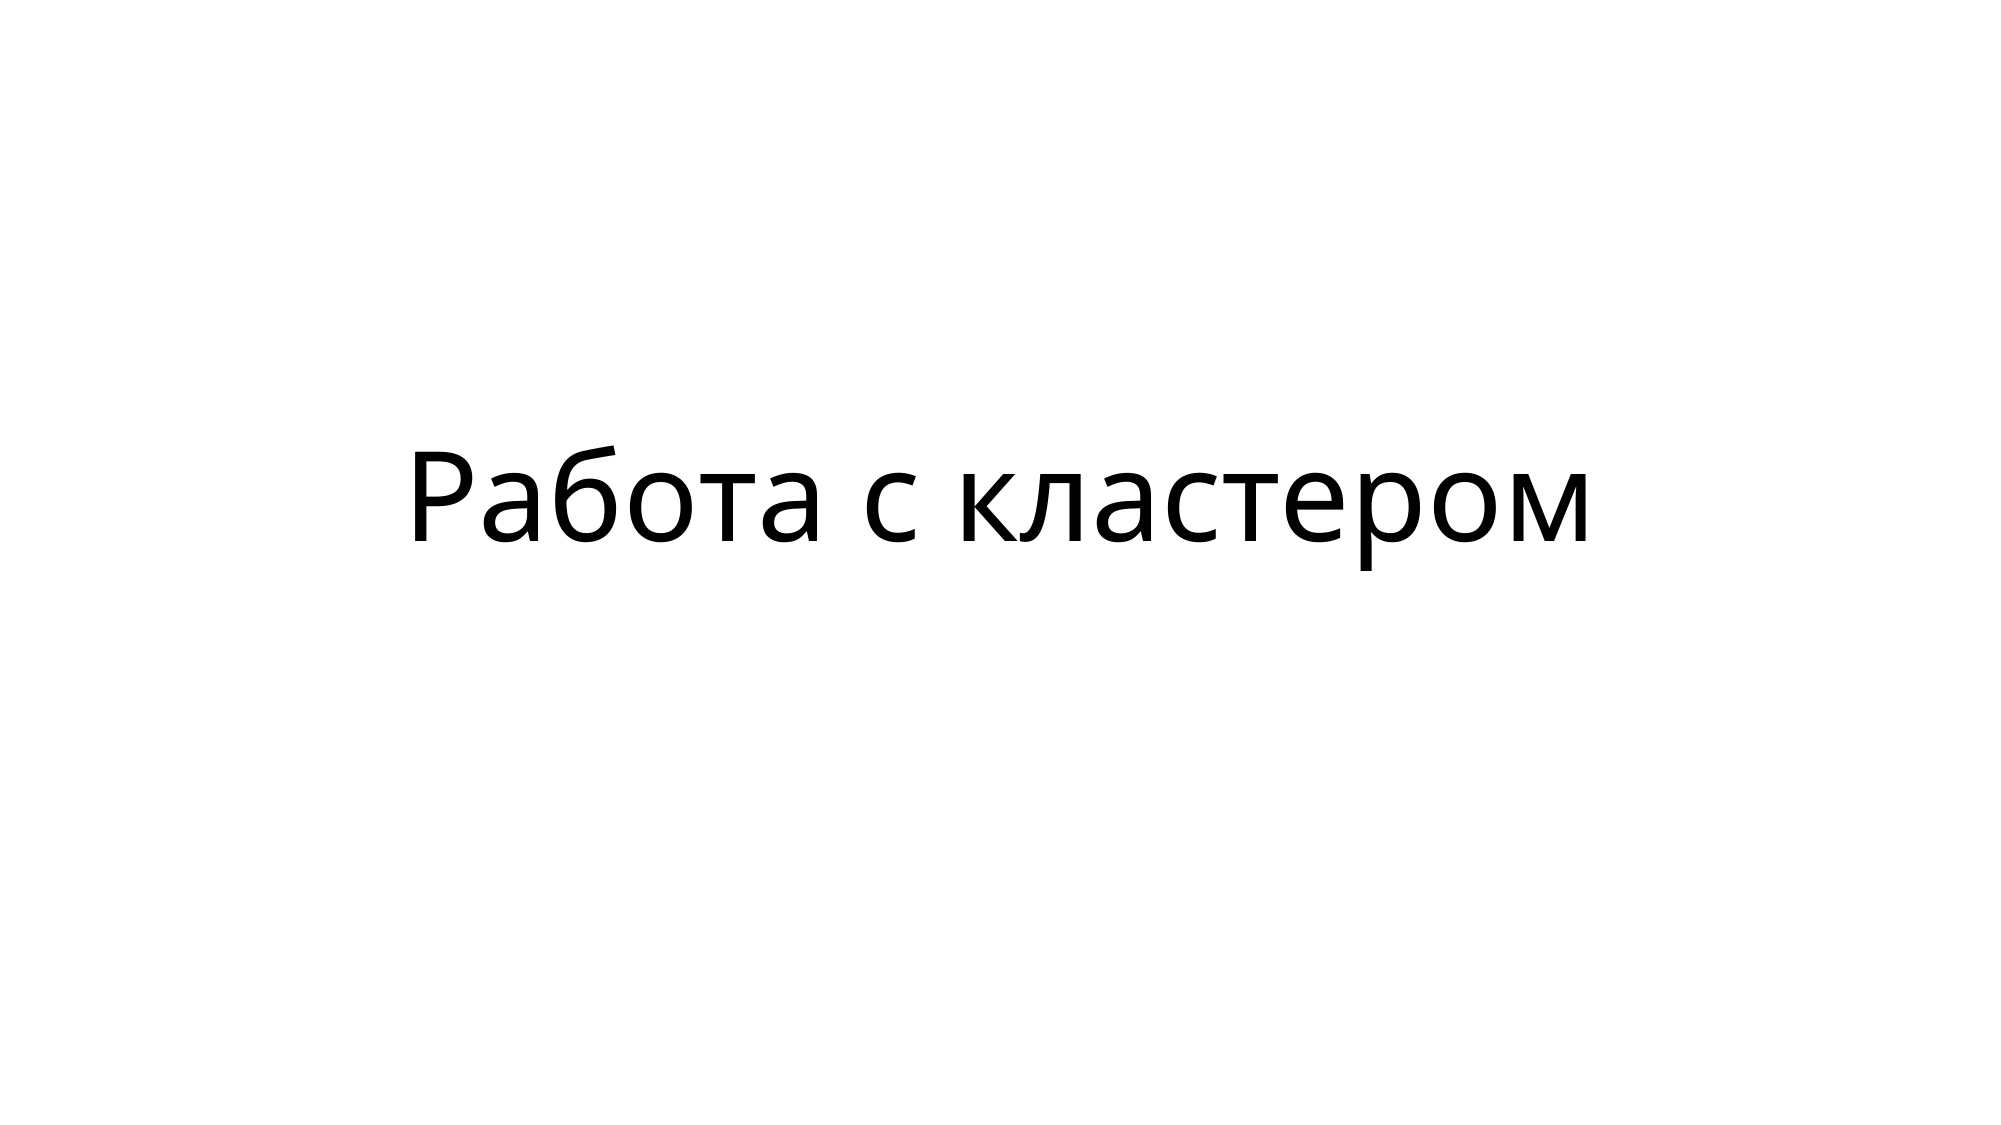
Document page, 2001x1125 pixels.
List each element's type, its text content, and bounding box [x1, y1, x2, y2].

title Работа с кластером [249, 184, 1750, 576]
